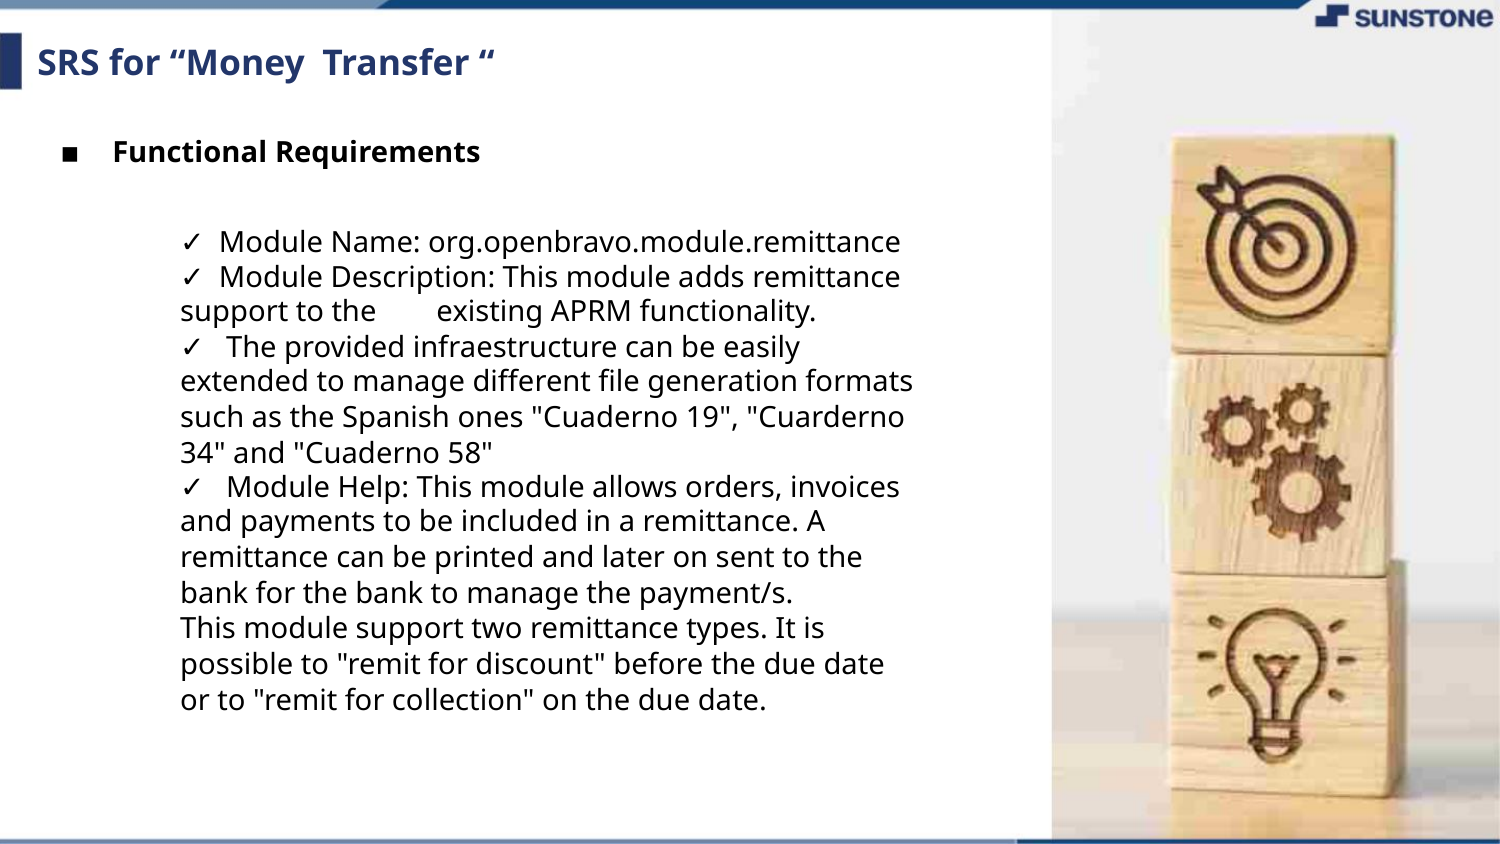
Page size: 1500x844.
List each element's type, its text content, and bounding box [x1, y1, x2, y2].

text_box ✓ Module Help: This module allows orders, invoices and payments to be included in a remittance. A remittance can be printed and later on sent to the bank for the bank to manage the payment/s. This module support two remittance types. It is possible to "remit for discount" before the due date or to "remit for collection" on the due date. [180, 464, 915, 717]
text_box SRS for “Money Transfer “ [37, 41, 518, 83]
text_box existing APRM functionality. [436, 292, 848, 324]
text_box ✓ The provided infraestructure can be easily extended to manage different file generation formats such as the Spanish ones "Cuaderno 19", "Cuarderno 34" and "Cuaderno 58" [180, 324, 933, 470]
text_box ✓ Module Name: org.openbravo.module.remittance ✓ Module Description: This module adds remittance [180, 219, 912, 293]
text_box [0, 0, 1500, 844]
text_box ▪ [60, 135, 96, 169]
text_box support to the [180, 292, 398, 324]
text_box Functional Requirements [112, 134, 483, 169]
